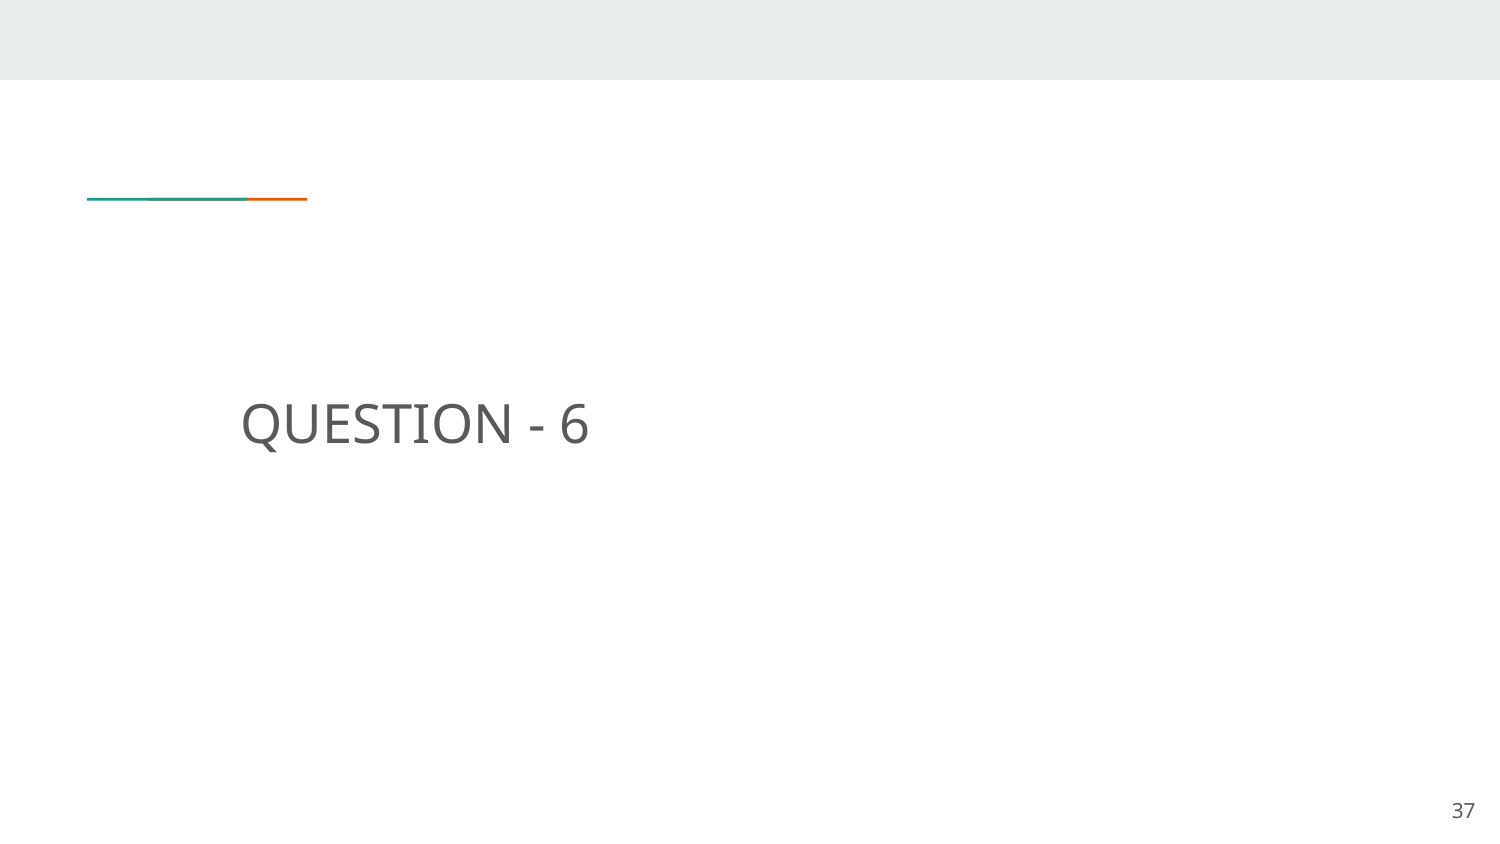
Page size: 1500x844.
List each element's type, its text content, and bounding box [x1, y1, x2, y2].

slide_number ‹#› [1400, 779, 1491, 844]
list QUESTION - 6 [225, 374, 942, 686]
